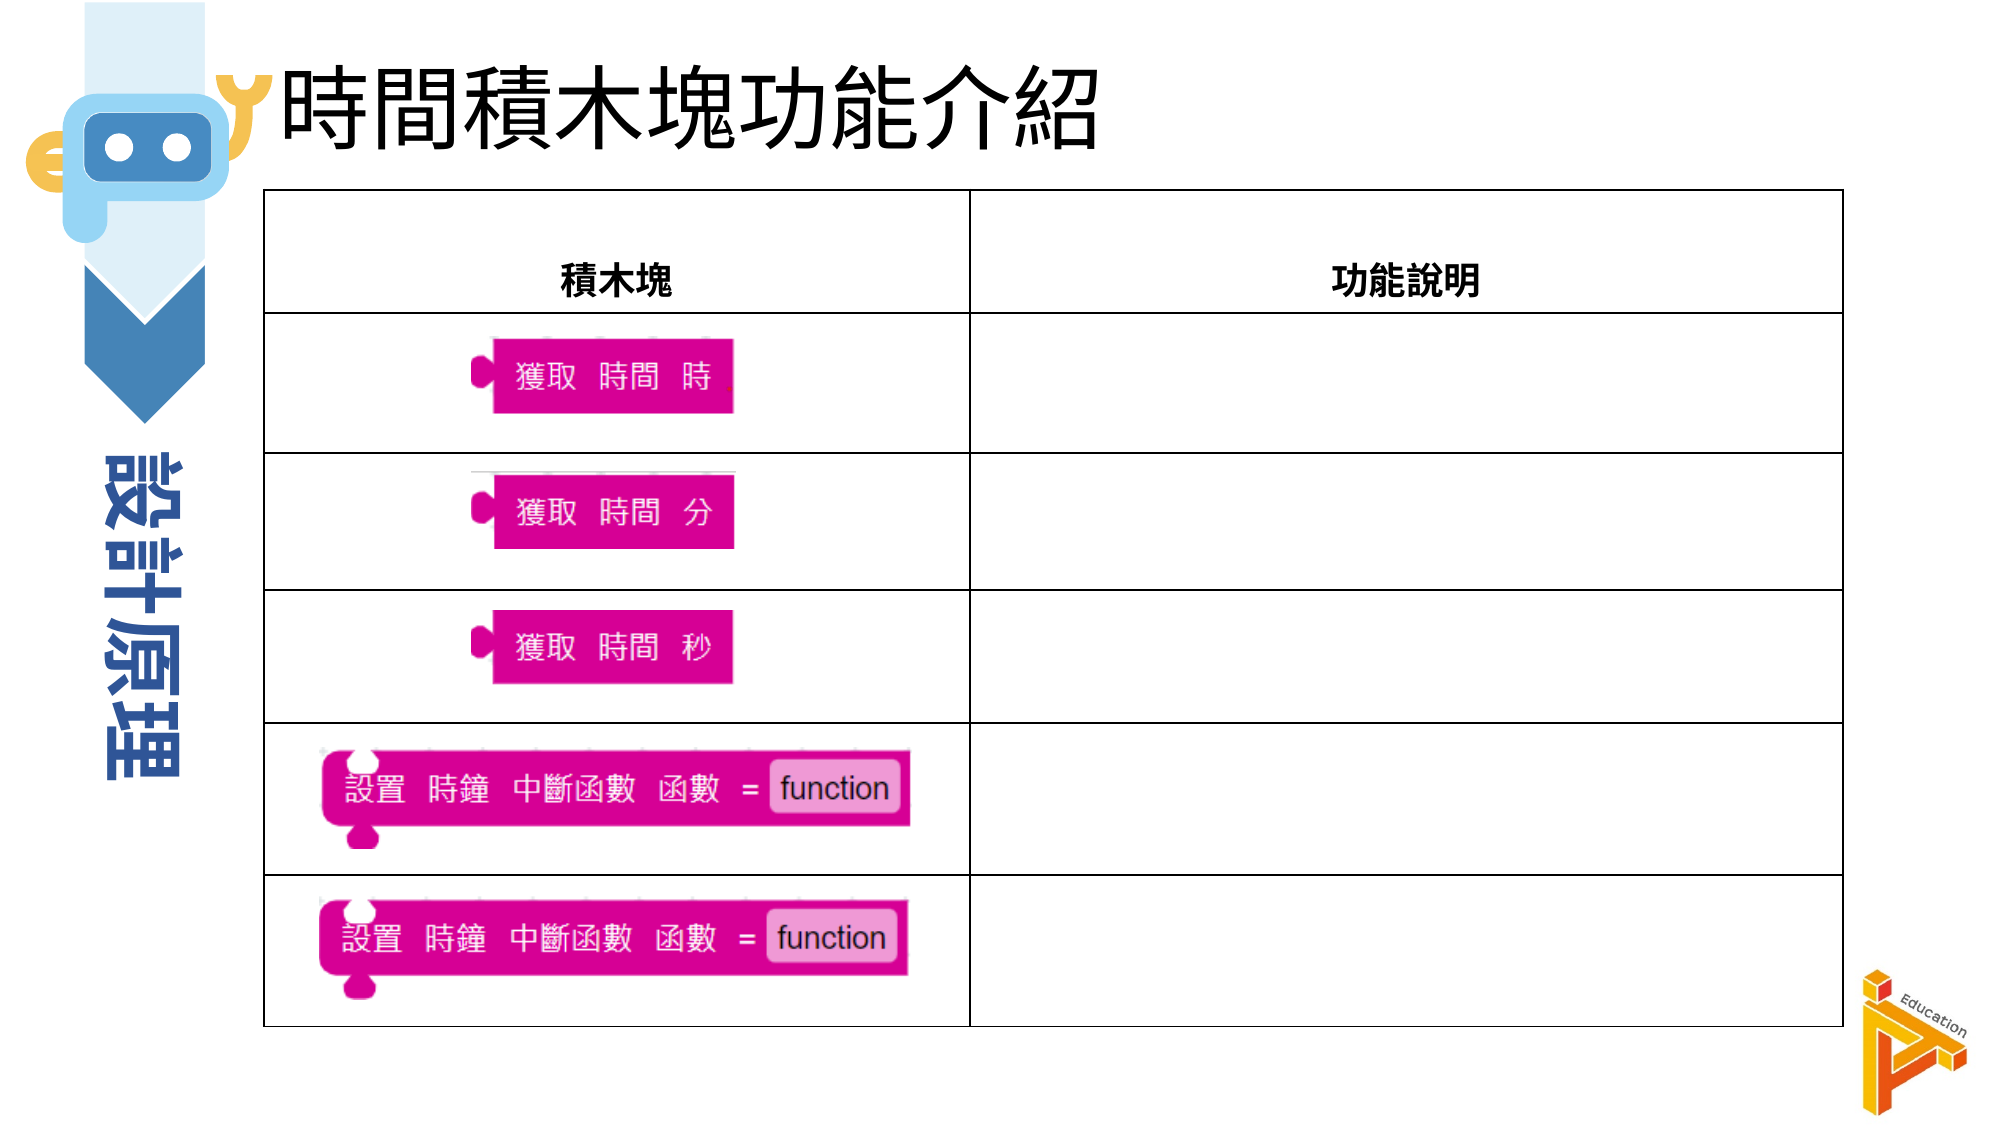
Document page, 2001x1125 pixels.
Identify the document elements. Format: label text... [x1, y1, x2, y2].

picture [319, 747, 912, 849]
table_cell [265, 454, 969, 589]
picture [1833, 959, 1999, 1125]
table_cell [265, 314, 969, 452]
table_header 積木塊 [265, 227, 969, 312]
table_cell [971, 724, 1842, 874]
picture [471, 336, 736, 549]
text_box 設計原理 [71, 434, 204, 787]
title 時間積木塊功能介紹 [263, 0, 1863, 227]
table_cell [971, 314, 1842, 452]
picture [319, 895, 912, 1000]
table_cell [265, 724, 969, 874]
table_cell [971, 876, 1842, 1026]
table_header 功能說明 [971, 227, 1842, 312]
table_cell [265, 876, 969, 1026]
picture [471, 610, 736, 686]
table_cell [971, 454, 1842, 589]
table_cell [971, 591, 1842, 722]
table_cell [265, 591, 969, 722]
